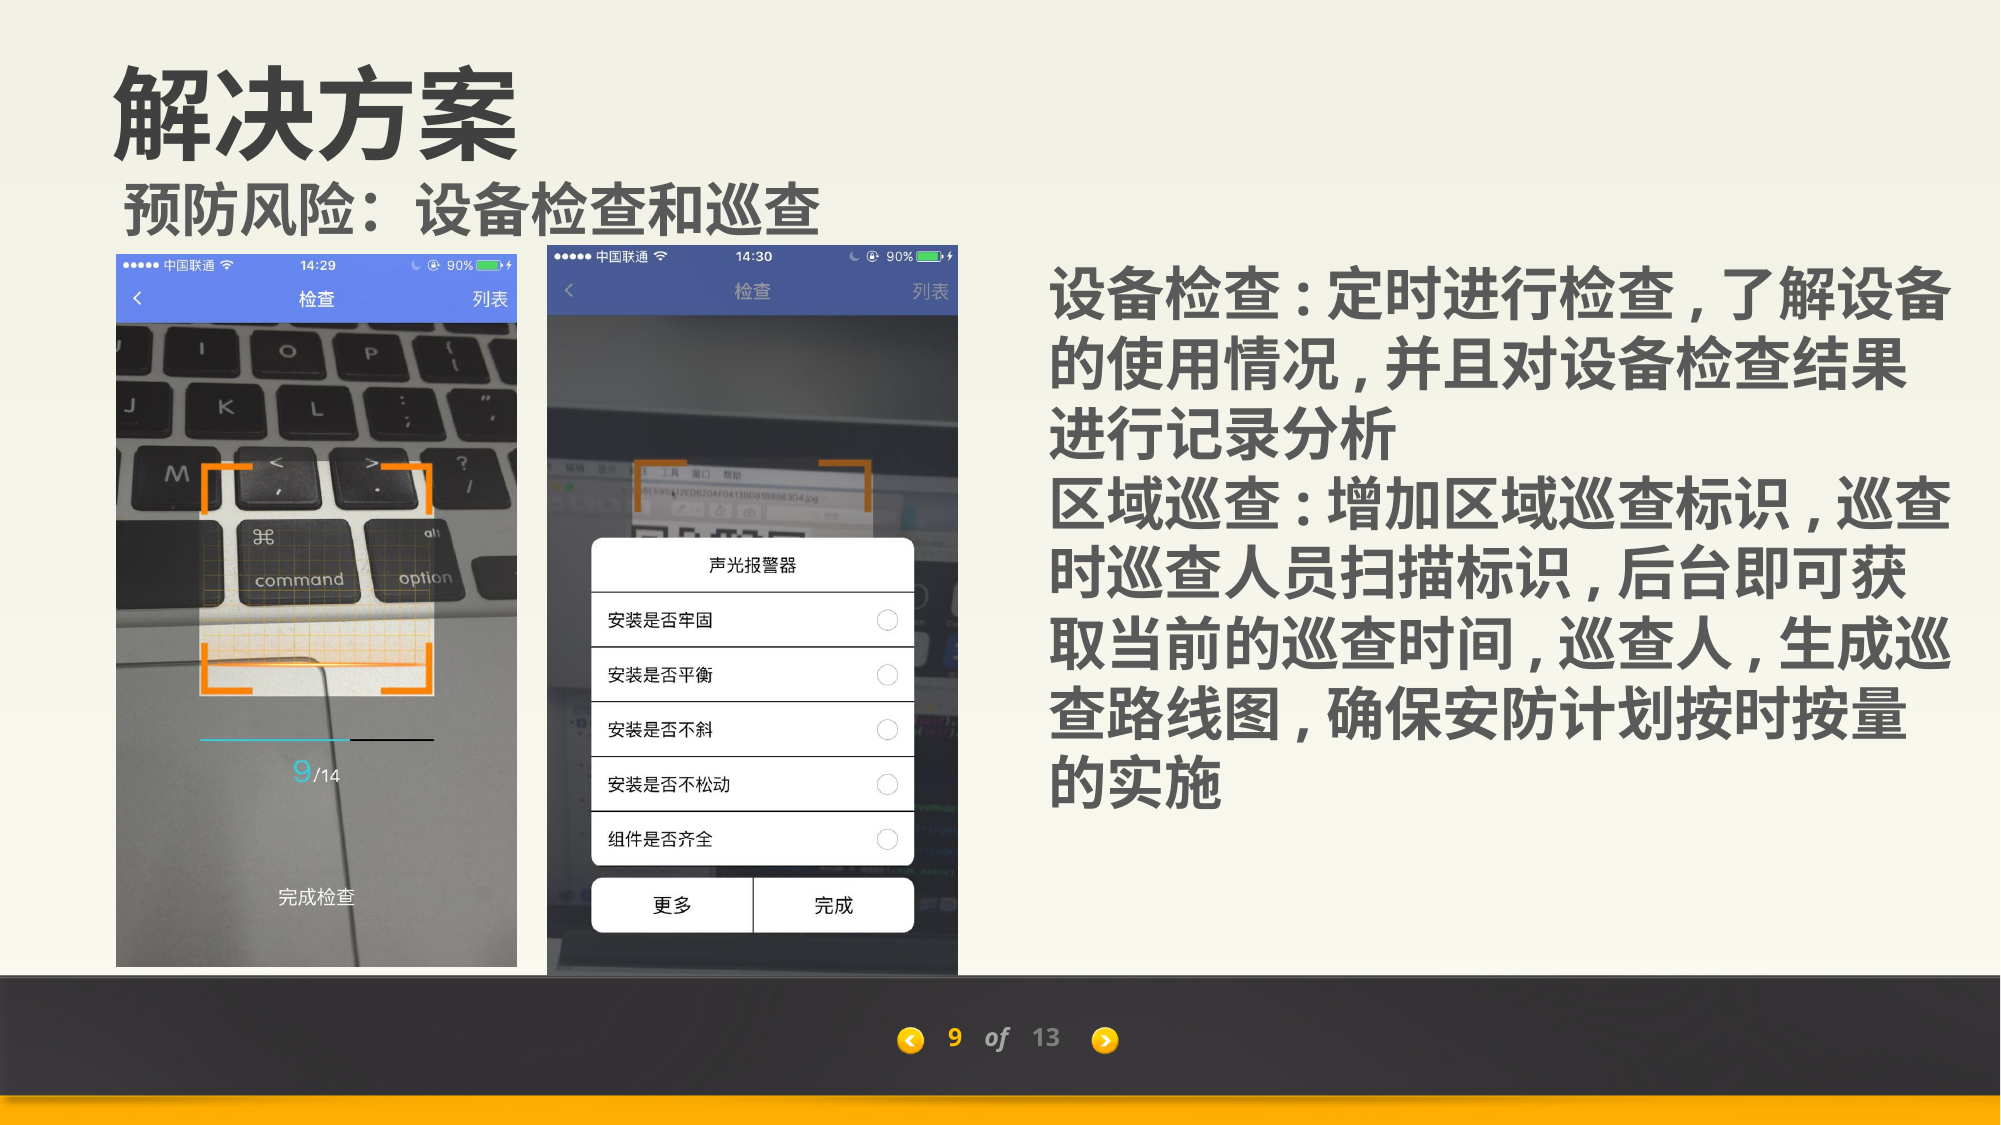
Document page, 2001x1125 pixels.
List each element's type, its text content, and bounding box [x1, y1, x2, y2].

text_box 9 [940, 1014, 971, 1059]
text_box 设备检查:定时进行检查,了解设备的使用情况,并且对设备检查结果进行记录分析 区域巡查:增加区域巡查标识,巡查时巡查人员扫描标识,后台即可获取当前的巡查时间,巡查人,生成巡查路线图,确保安防计划按时按量的实施 [1041, 249, 1971, 824]
text_box 解决方案 [104, 46, 748, 181]
text_box 预防风险：设备检查和巡查 [115, 166, 1886, 251]
picture [0, 0, 2001, 1125]
text_box of [976, 1014, 1017, 1059]
text_box 13 [1024, 1014, 1068, 1059]
